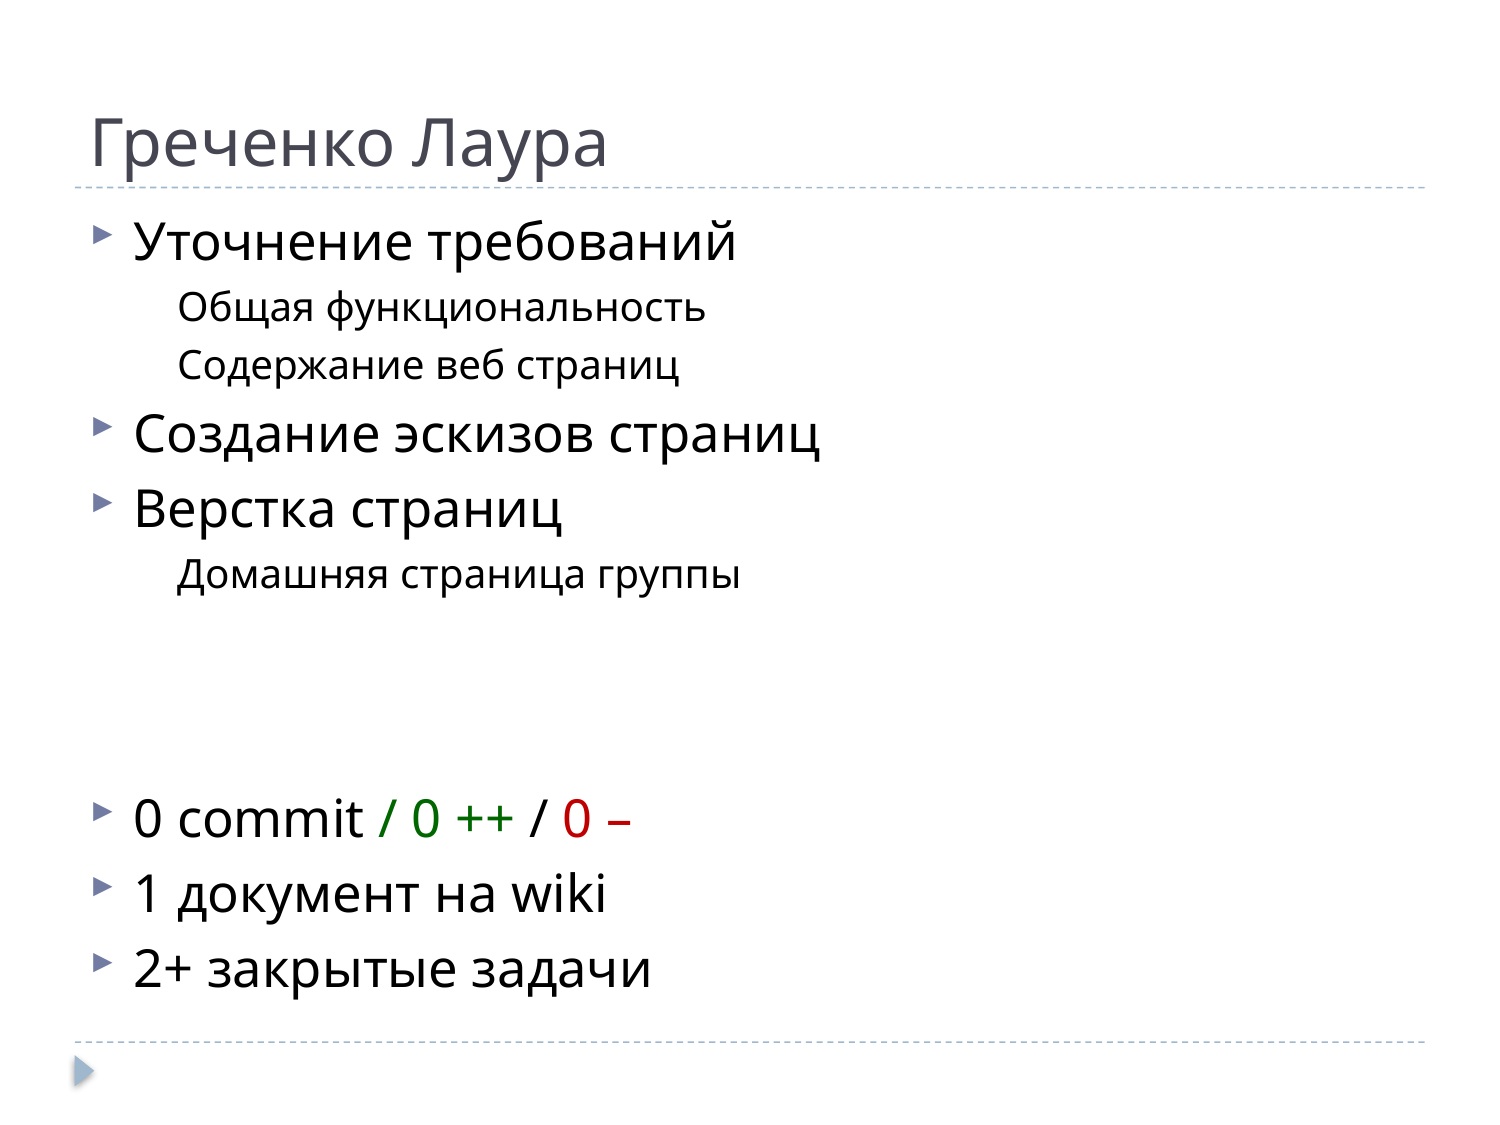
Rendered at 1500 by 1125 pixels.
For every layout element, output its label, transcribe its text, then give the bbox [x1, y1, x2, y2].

title Греченко Лаура [75, 24, 1425, 188]
list Уточнение требований Общая функциональность Содержание веб страниц Создание эскизов страниц Верстка страниц Домашняя страница группы 0 commit / 0 ++ / 0 – 1 документ на wiki 2+ закрытые задачи [75, 200, 1425, 1010]
